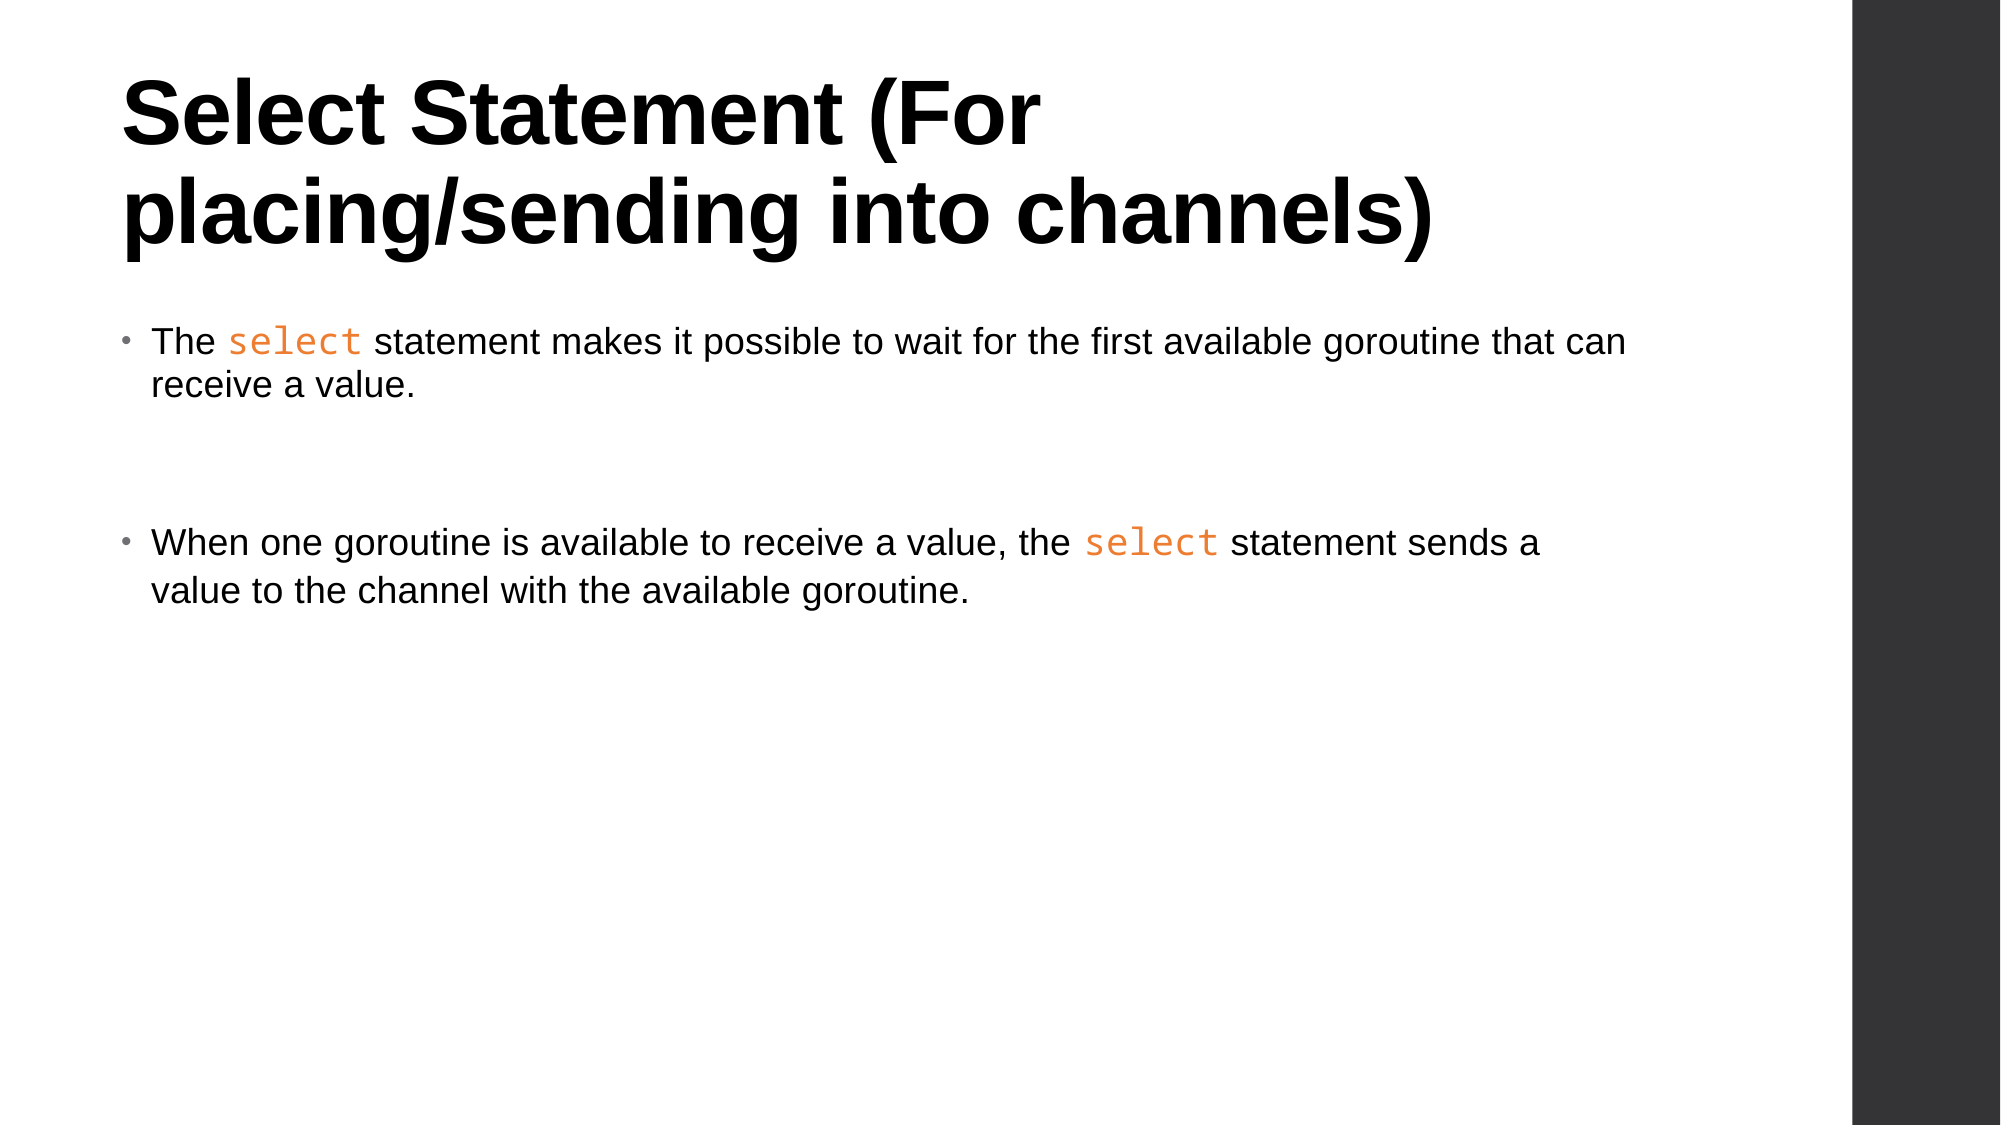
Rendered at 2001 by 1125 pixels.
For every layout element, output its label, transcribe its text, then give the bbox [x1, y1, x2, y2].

title Select Statement (For placing/sending into channels) [106, 53, 1696, 272]
list The select statement makes it possible to wait for the first available goroutine that can receive a value. When one goroutine is available to receive a value, the select statement sends a value to the channel with the available goroutine. [106, 312, 1649, 1125]
